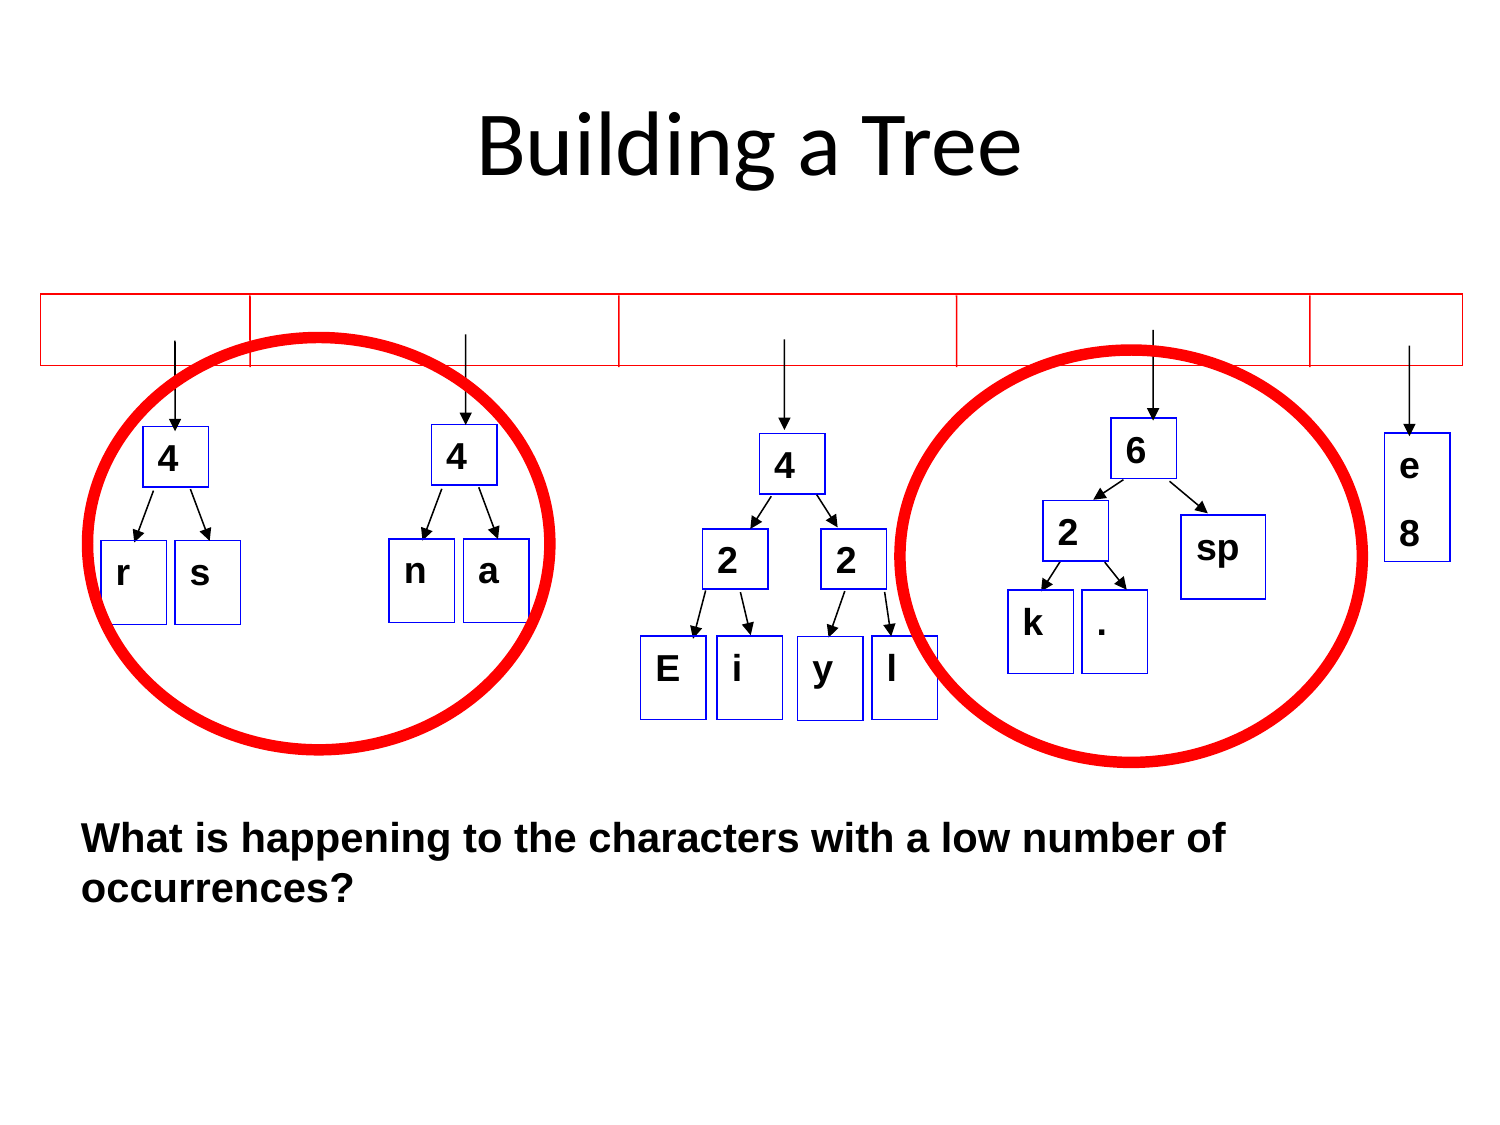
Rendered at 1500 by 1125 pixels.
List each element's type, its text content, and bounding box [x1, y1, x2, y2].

text_box 2 [702, 528, 768, 590]
text_box E 1 [640, 635, 707, 720]
text_box [40, 293, 1463, 366]
text_box [899, 350, 1363, 763]
text_box [1403, 345, 1416, 437]
text_box i 1 [717, 635, 783, 720]
text_box [883, 591, 896, 637]
text_box 2 [821, 528, 887, 590]
text_box [690, 590, 706, 635]
text_box [826, 591, 845, 636]
text_box [816, 494, 838, 528]
text_box [750, 496, 772, 529]
text_box e 8 [1384, 432, 1450, 562]
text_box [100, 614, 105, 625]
text_box [87, 337, 550, 750]
text_box l 1 [871, 635, 938, 720]
text_box y 1 [797, 636, 864, 721]
text_box [778, 339, 791, 430]
text_box 4 [759, 433, 825, 494]
text_box What is happening to the characters with a low number of occurrences? [66, 803, 1405, 919]
text_box [740, 592, 754, 636]
text_box Building a Tree [74, 45, 1425, 233]
